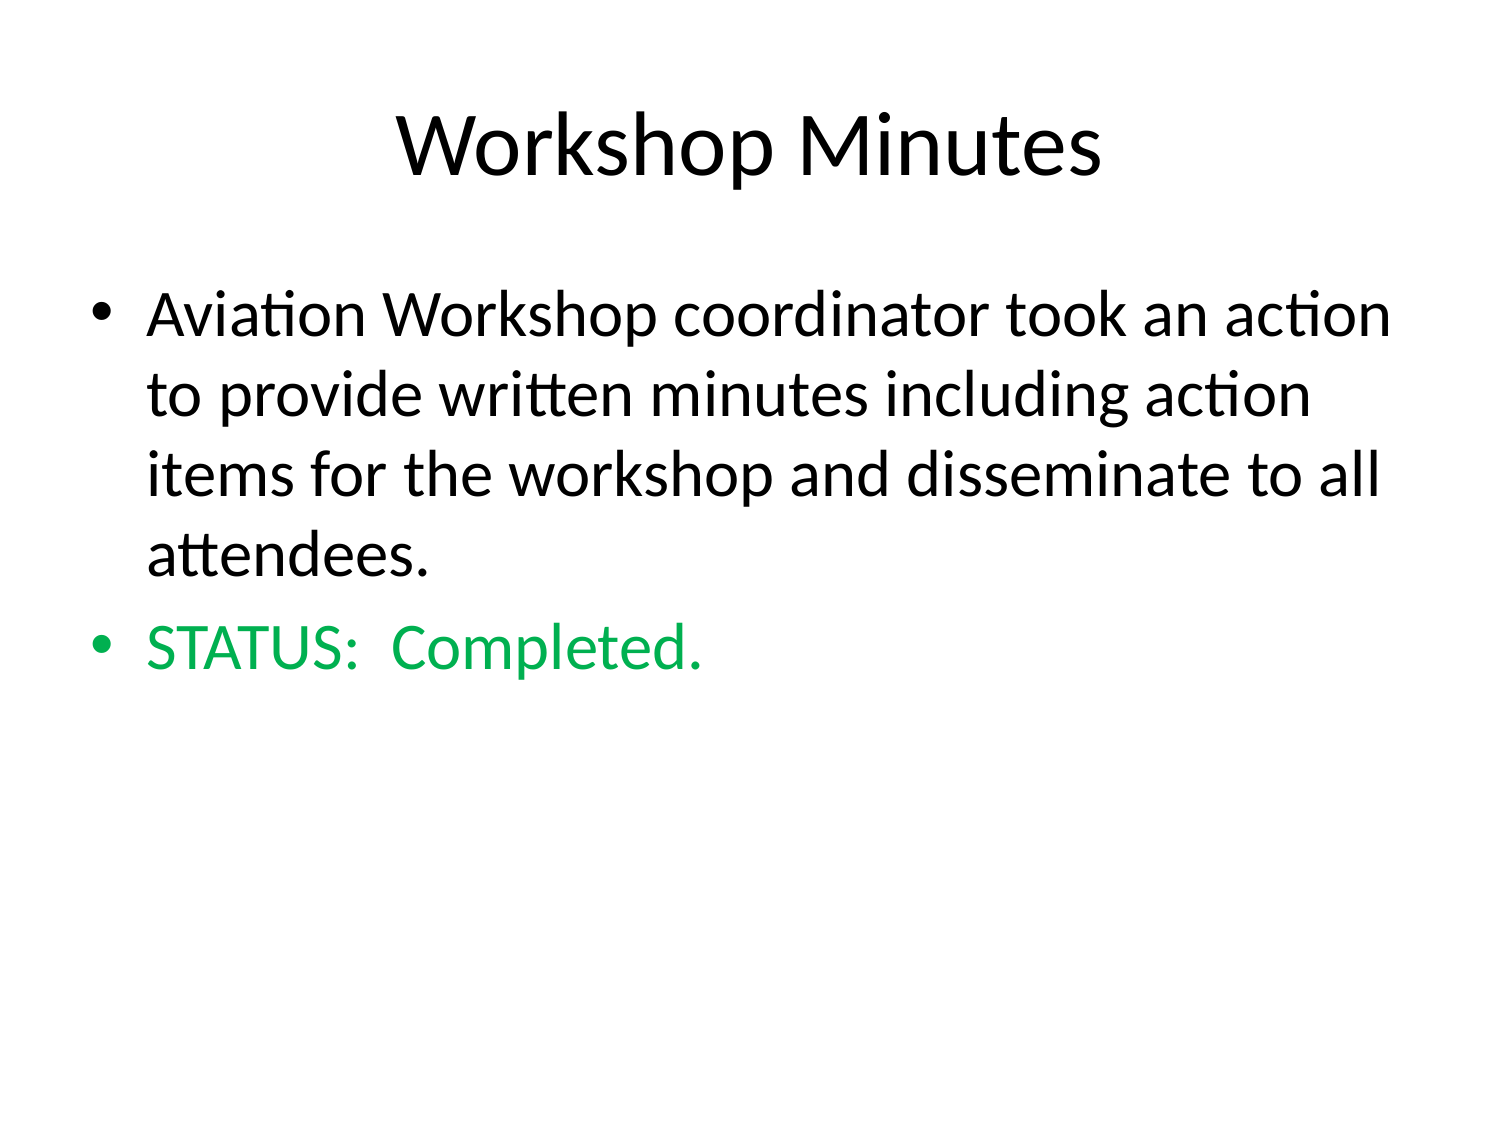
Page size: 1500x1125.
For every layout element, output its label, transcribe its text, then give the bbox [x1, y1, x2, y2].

title Workshop Minutes [75, 45, 1425, 233]
list Aviation Workshop coordinator took an action to provide written minutes including action items for the workshop and disseminate to all attendees. STATUS: Completed. [75, 262, 1425, 1005]
